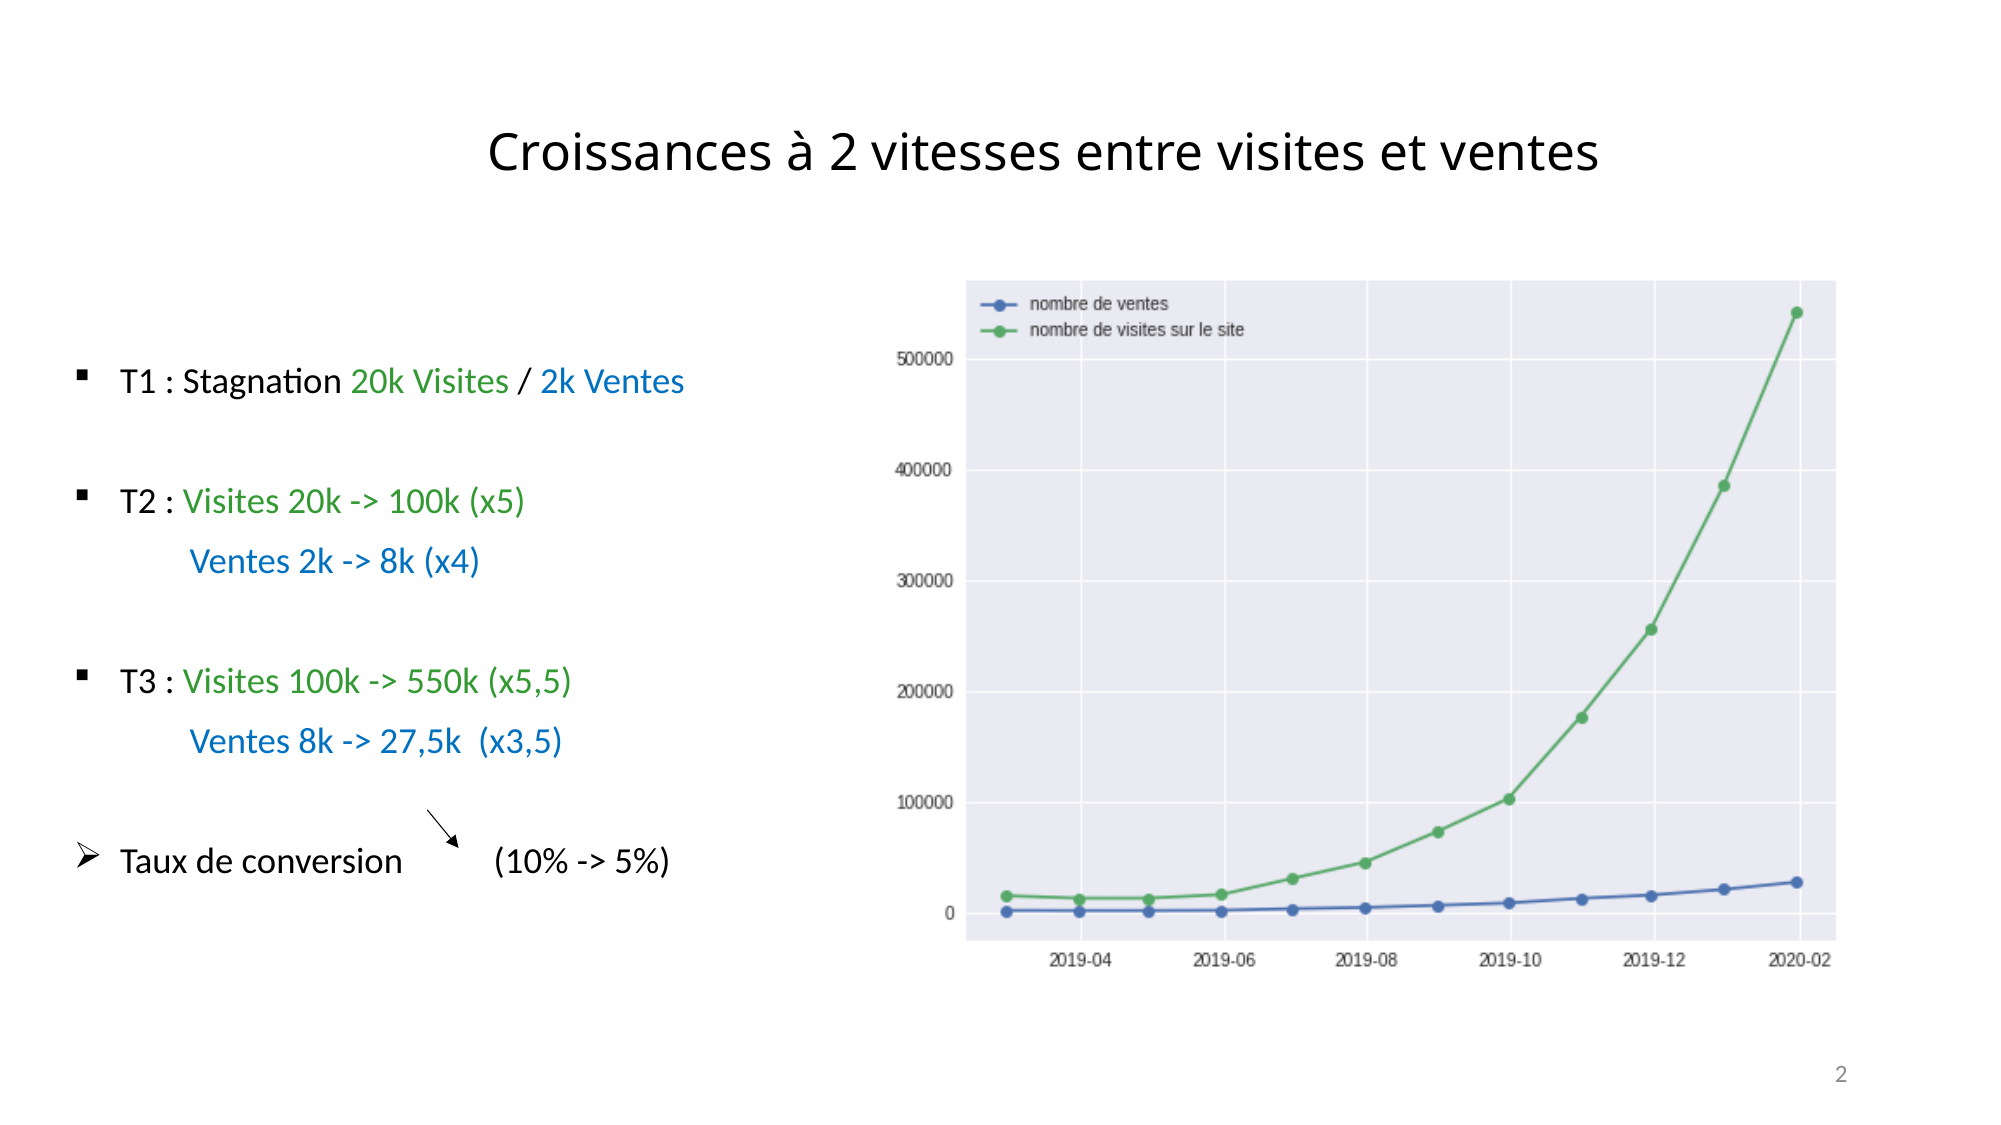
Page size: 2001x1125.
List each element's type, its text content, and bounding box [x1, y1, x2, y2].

slide_number 2 [1412, 1050, 1863, 1103]
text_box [427, 809, 459, 849]
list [826, 177, 1949, 1050]
title Croissances à 2 vitesses entre visites et ventes [472, 70, 1654, 189]
list T1 : Stagnation 20k Visites / 2k Ventes T2 : Visites 20k -> 100k (x5) Ventes 2k -> 8k (x4) T3 : Visites 100k -> 550k (x5,5) Ventes 8k -> 27,5k (x3,5) Taux de conversion (10% -> 5%) [59, 354, 826, 945]
